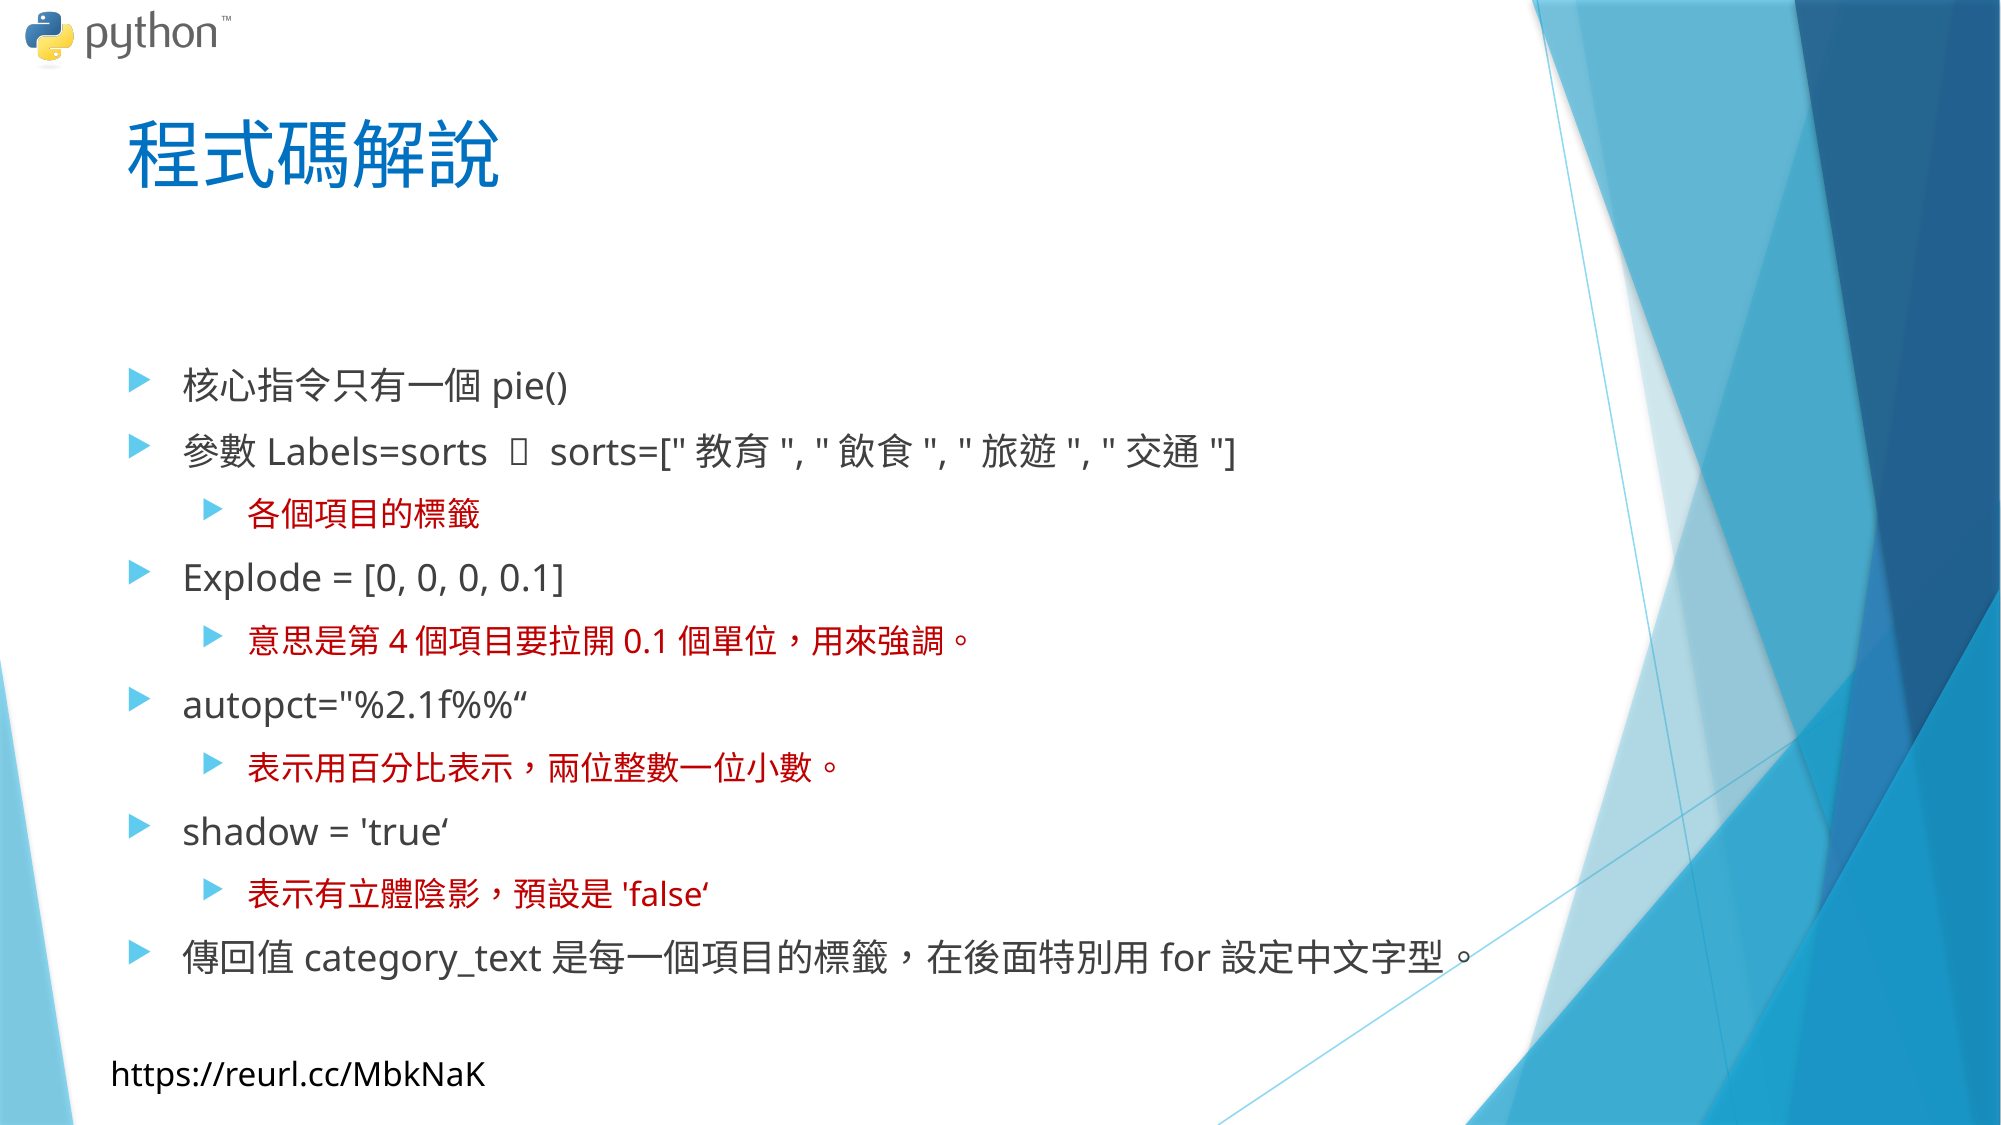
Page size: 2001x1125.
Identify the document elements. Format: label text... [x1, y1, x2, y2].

picture [23, 9, 233, 71]
title 程式碼解說 [111, 99, 1522, 317]
list 核心指令只有一個pie() 參數Labels=sorts  sorts=["教育", "飲食", "旅遊", "交通"] 各個項目的標籤 Explode = [0, 0, 0, 0.1] 意思是第4個項目要拉開0.1個單位，用來強調。 autopct="%2.1f%%“ 表示用百分比表示，兩位整數一位小數。 shadow = 'true‘ 表示有立體陰影，預設是'false‘ 傳回值category_text是每一個項目的標籤，在後面特別用for設定中文字型。 [111, 354, 1522, 992]
